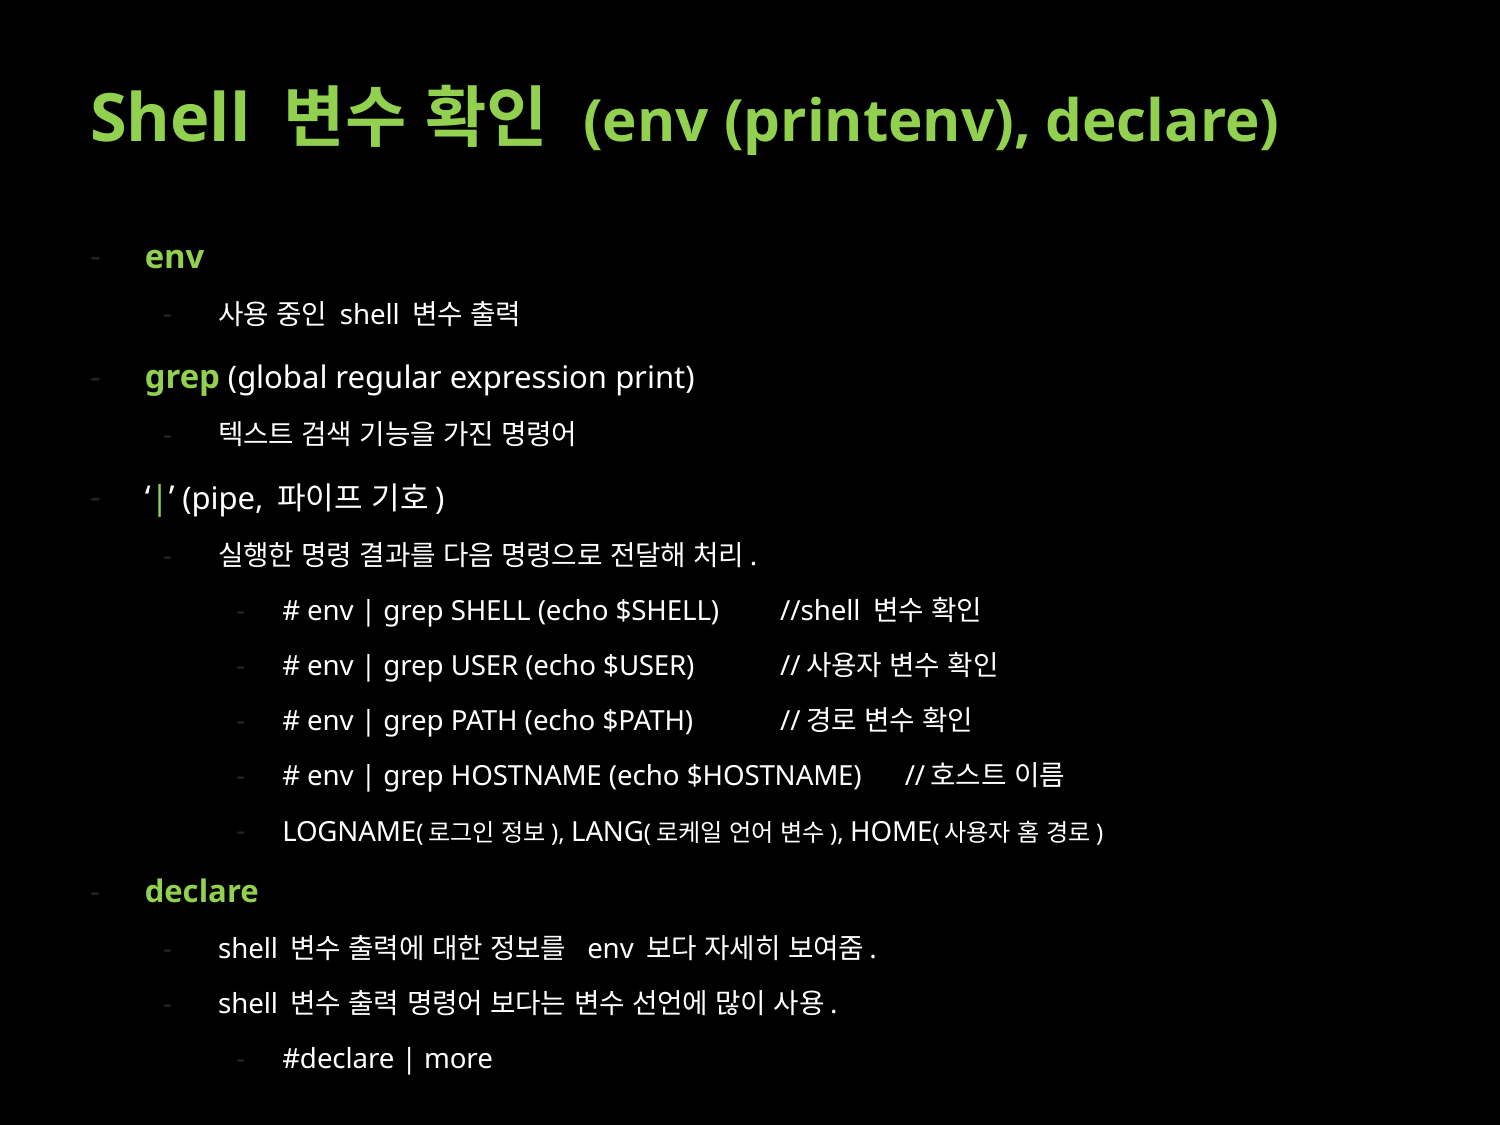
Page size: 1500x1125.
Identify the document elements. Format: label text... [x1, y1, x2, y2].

title Shell 변수 확인 (env (printenv), declare) [75, 45, 1425, 185]
list env 사용 중인 shell 변수 출력 grep (global regular expression print) 텍스트 검색 기능을 가진 명령어 ‘|’ (pipe, 파이프 기호) 실행한 명령 결과를 다음 명령으로 전달해 처리. # env | grep SHELL (echo $SHELL) //shell 변수 확인 # env | grep USER (echo $USER) //사용자 변수 확인 # env | grep PATH (echo $PATH) //경로 변수 확인 # env | grep HOSTNAME (echo $HOSTNAME) //호스트 이름 LOGNAME(로그인 정보), LANG(로케일 언어 변수), HOME(사용자 홈 경로) declare shell 변수 출력에 대한 정보를 env 보다 자세히 보여줌. shell 변수 출력 명령어 보다는 변수 선언에 많이 사용. #declare | more [75, 208, 1425, 1083]
